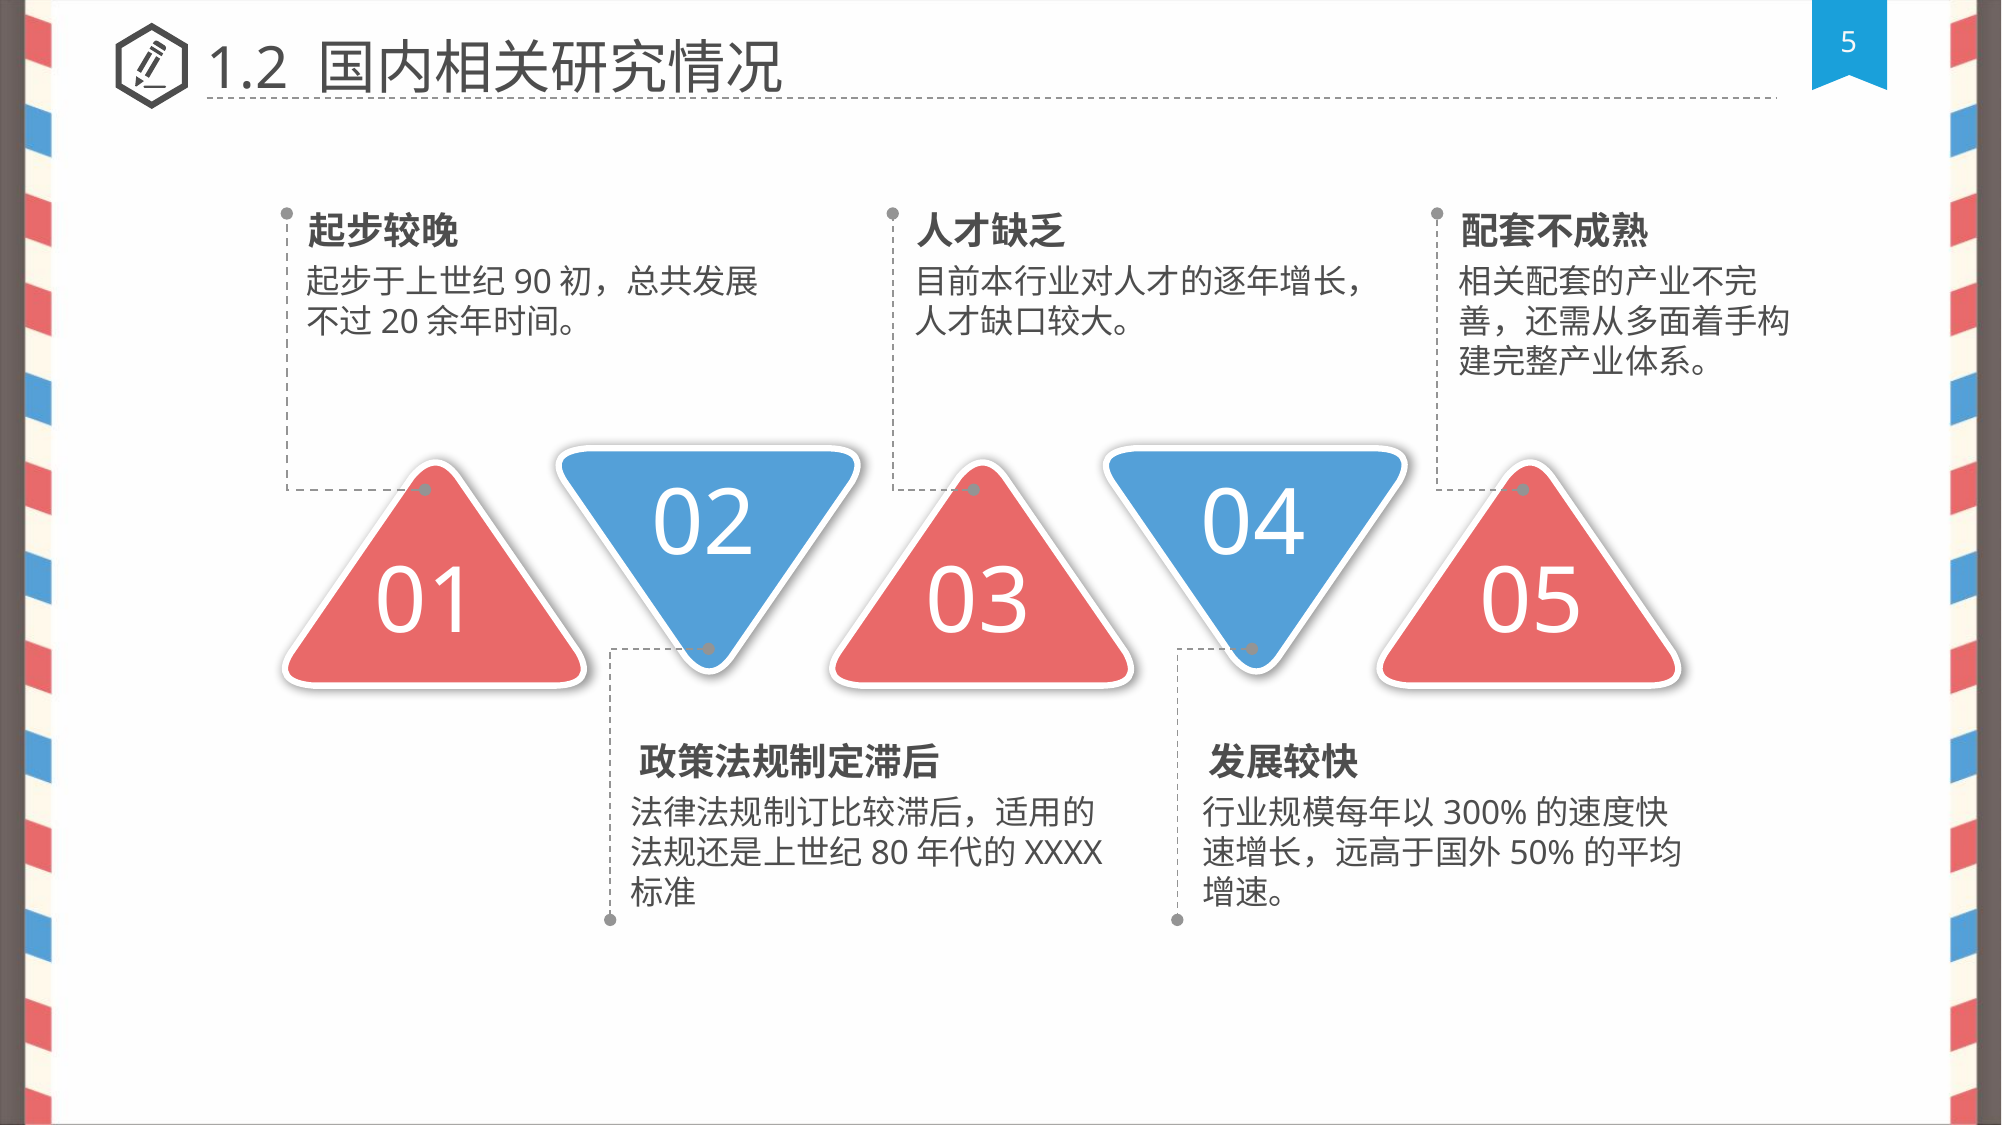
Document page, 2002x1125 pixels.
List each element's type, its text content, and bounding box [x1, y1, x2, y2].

text_box 行业规模每年以300%的速度快速增长，远高于国外50%的平均增速。 [1187, 783, 1704, 919]
text_box 02 [636, 456, 772, 581]
text_box [115, 22, 188, 109]
text_box 人才缺乏 [901, 199, 1082, 260]
text_box [1105, 448, 1405, 672]
text_box 05 [1464, 533, 1599, 658]
text_box 01 [359, 533, 495, 658]
text_box [832, 536, 1131, 686]
text_box [1379, 538, 1679, 686]
text_box [284, 462, 584, 686]
text_box [280, 207, 432, 496]
text_box 配套不成熟 [1446, 199, 1664, 260]
text_box 1.2 国内相关研究情况 [206, 29, 806, 97]
text_box 相关配套的产业不完善，还需从多面着手构建完整产业体系。 [1444, 252, 1822, 388]
text_box 目前本行业对人才的逐年增长，人才缺口较大。 [899, 252, 1415, 348]
text_box [1171, 642, 1259, 927]
text_box [1430, 207, 1530, 496]
text_box 起步于上世纪90初，总共发展不过20余年时间。 [291, 252, 808, 348]
text_box 发展较快 [1194, 730, 1374, 791]
text_box 03 [910, 533, 1046, 658]
text_box [604, 642, 715, 927]
text_box 政策法规制定滞后 [625, 730, 956, 791]
text_box [558, 448, 858, 672]
text_box [920, 462, 1044, 533]
text_box [1467, 462, 1591, 533]
text_box 法律法规制订比较滞后，适用的法规还是上世纪80年代的XXXX标准 [615, 783, 1131, 919]
text_box 04 [1186, 456, 1321, 581]
text_box [886, 207, 980, 496]
text_box 起步较晚 [293, 199, 474, 260]
picture [0, 0, 2002, 1125]
